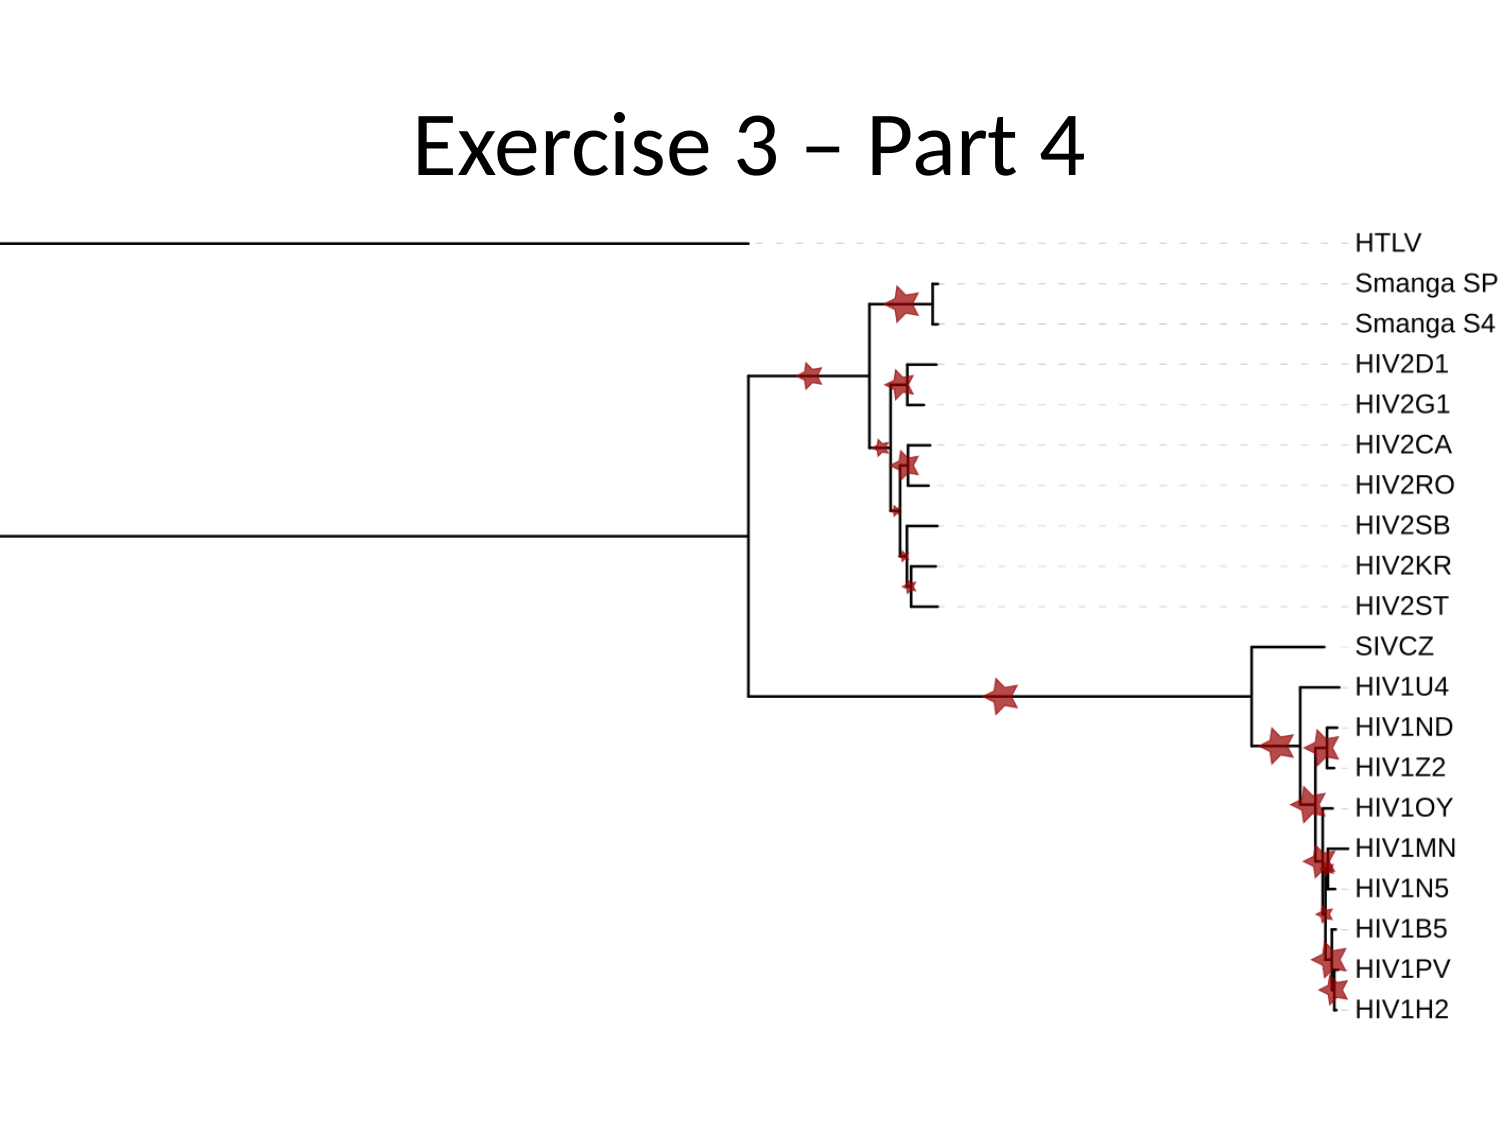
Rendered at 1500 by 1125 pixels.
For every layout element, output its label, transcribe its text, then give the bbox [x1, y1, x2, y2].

title Exercise 3 – Part 4 [75, 45, 1425, 229]
picture [0, 230, 1500, 1021]
